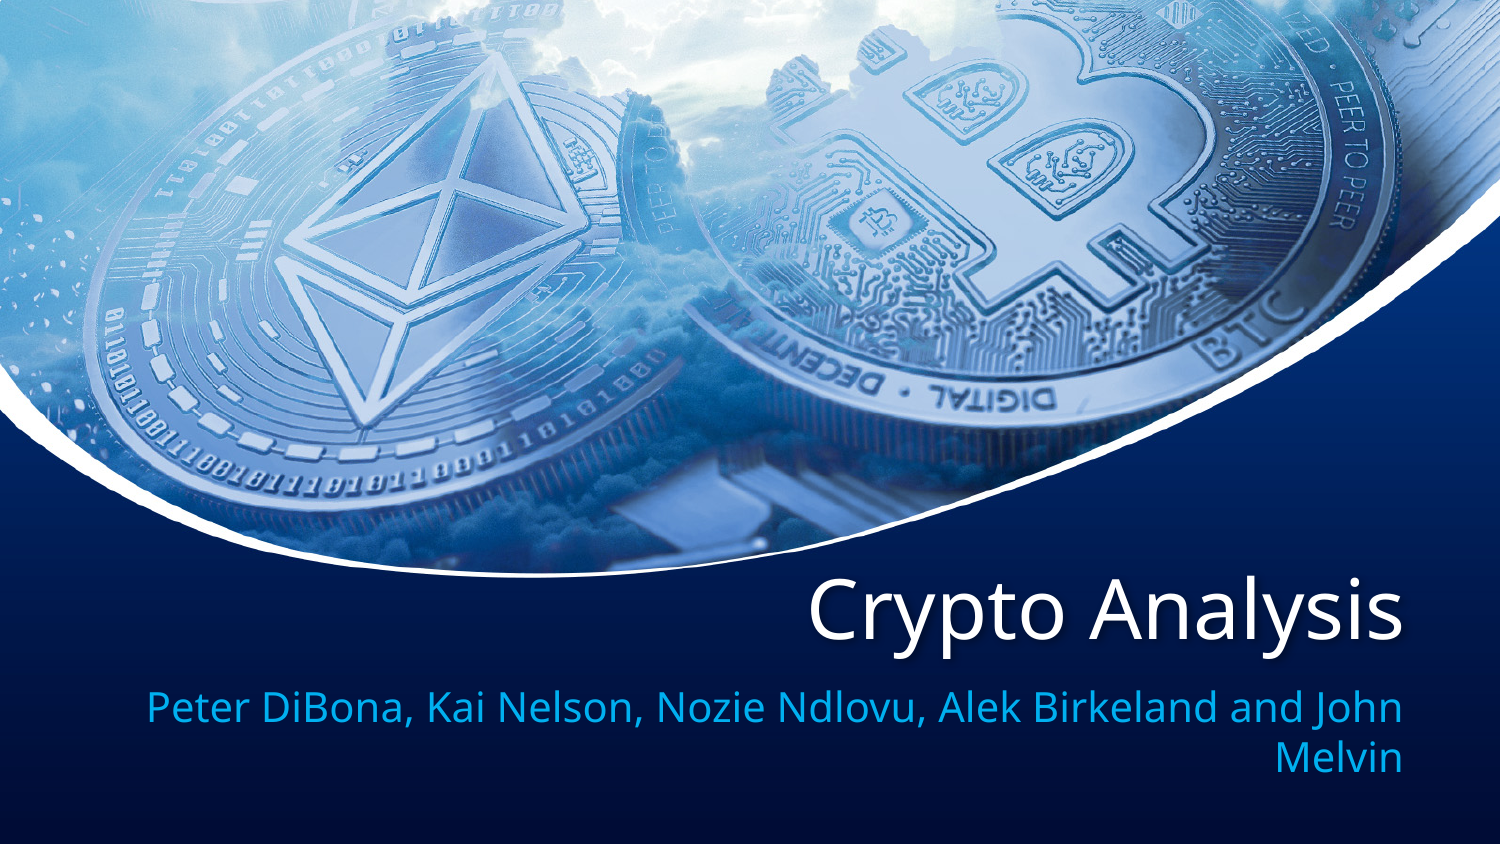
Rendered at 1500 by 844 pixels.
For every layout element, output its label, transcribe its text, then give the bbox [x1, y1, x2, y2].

title Crypto Analysis [75, 538, 1422, 763]
picture [0, 0, 1500, 844]
subtitle Peter DiBona, Kai Nelson, Nozie Ndlovu, Alek Birkeland and John Melvin [75, 673, 1419, 799]
